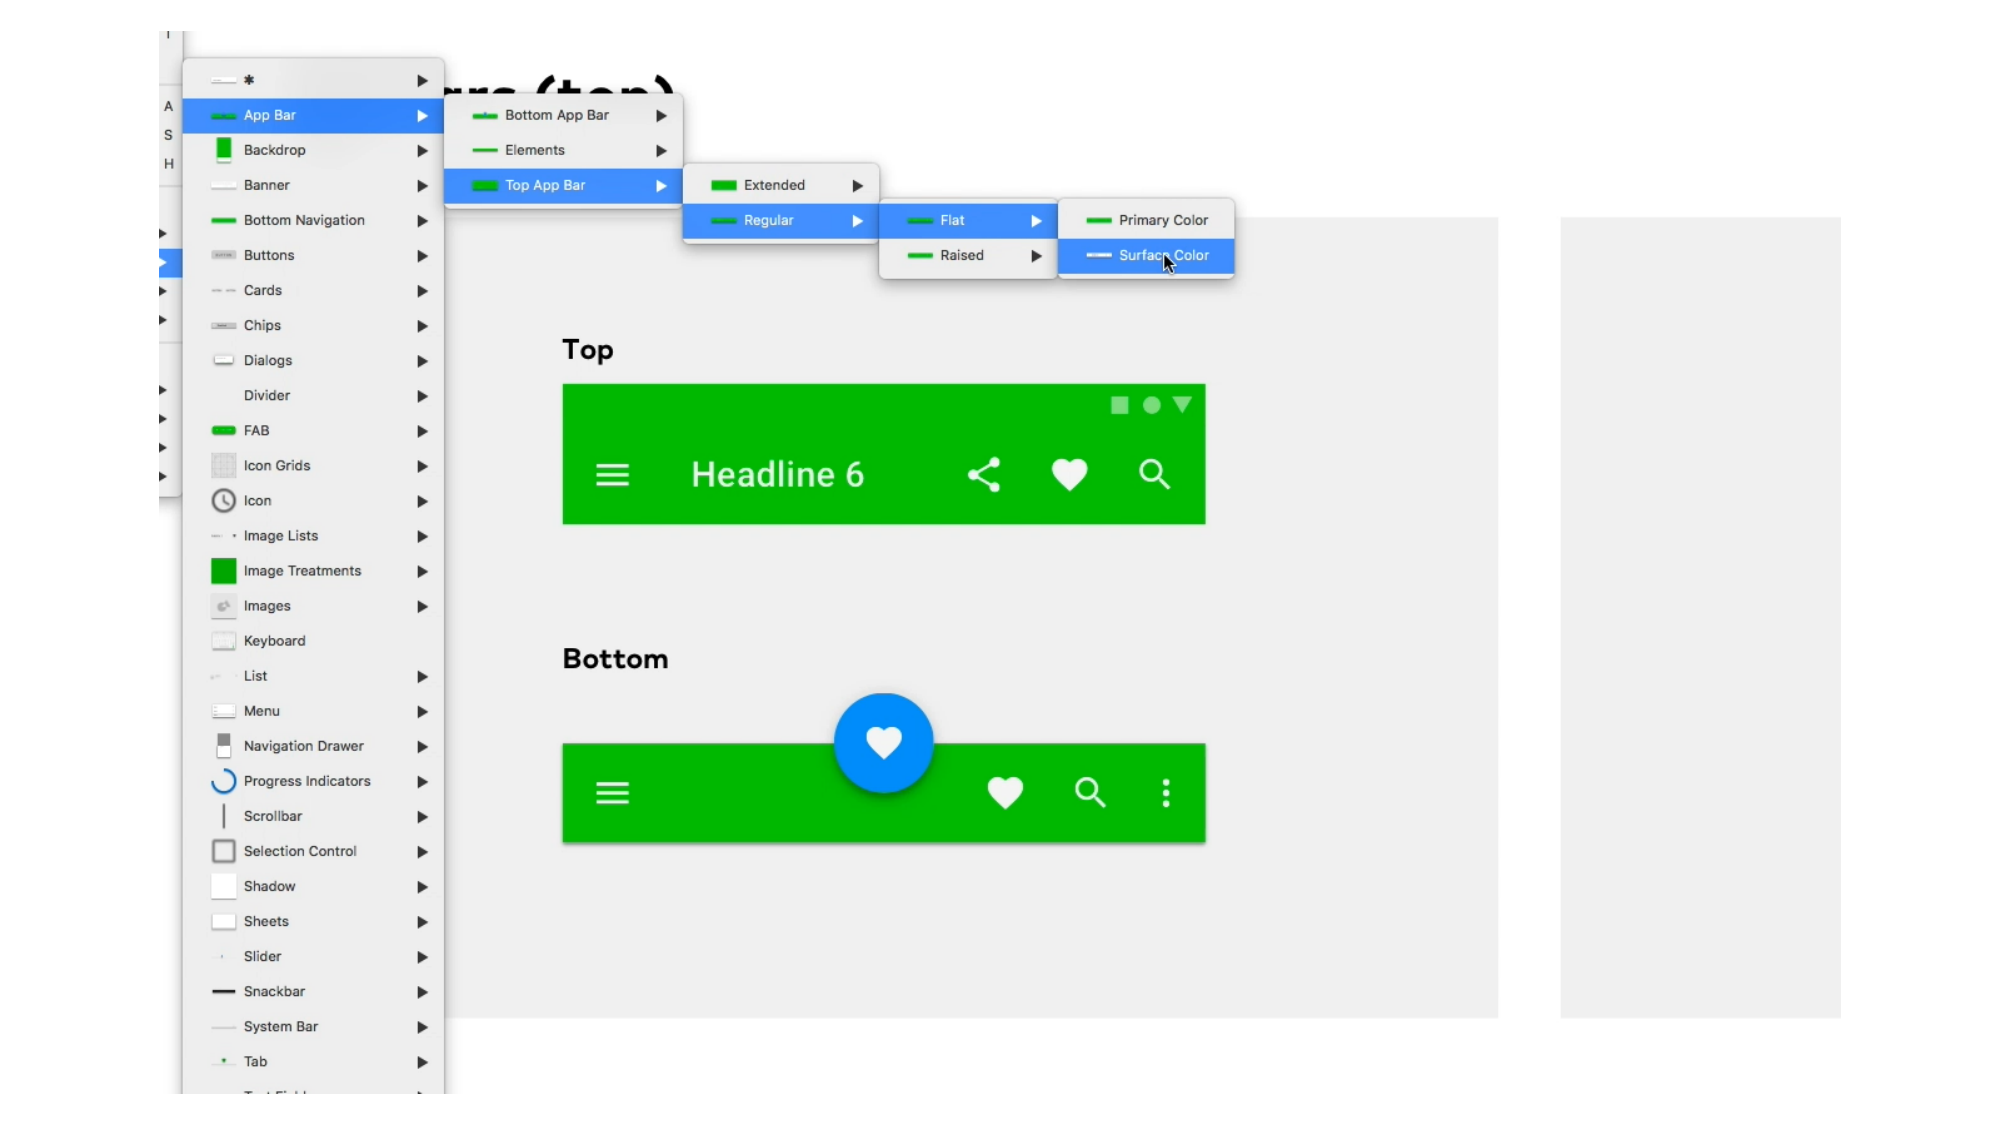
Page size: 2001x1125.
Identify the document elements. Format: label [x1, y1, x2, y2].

picture [159, 31, 1841, 1094]
